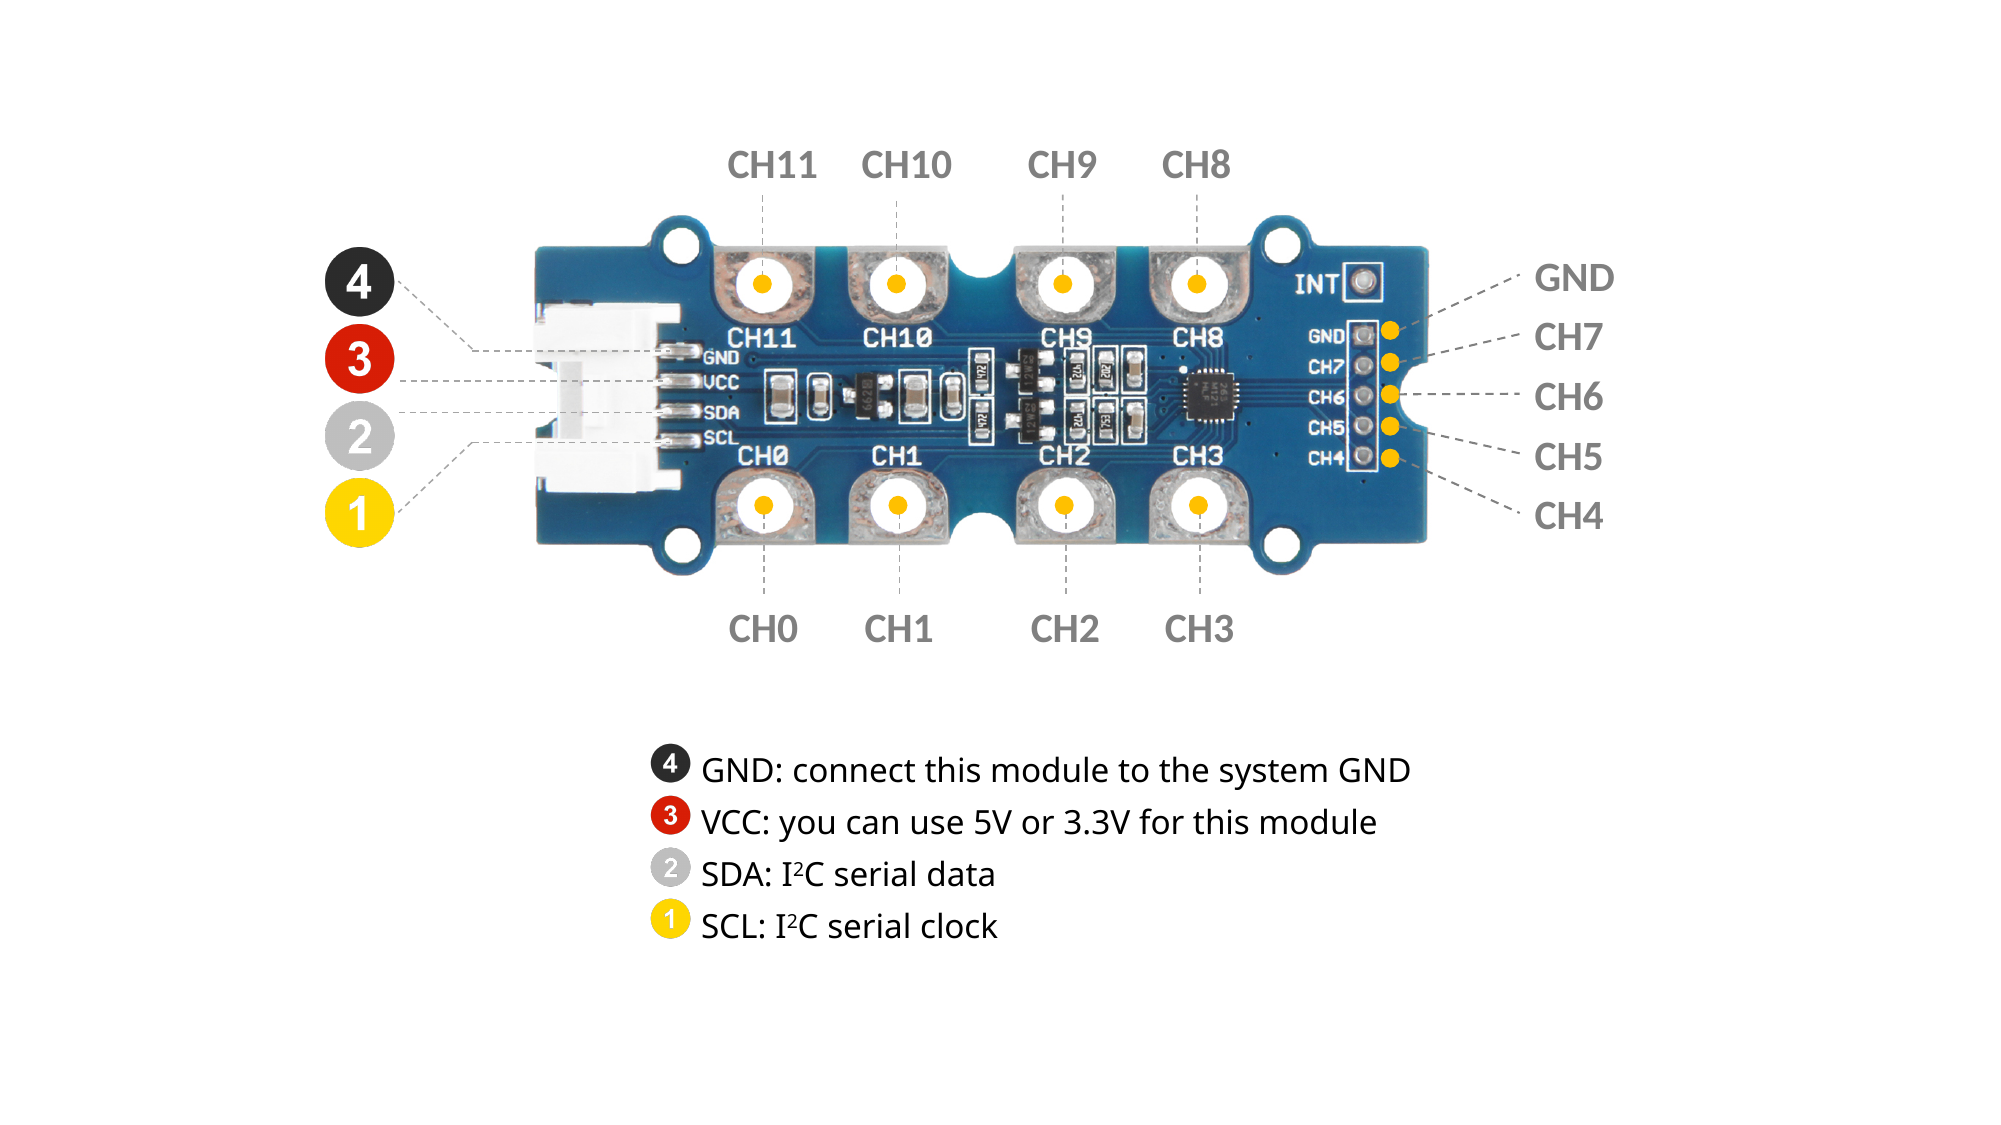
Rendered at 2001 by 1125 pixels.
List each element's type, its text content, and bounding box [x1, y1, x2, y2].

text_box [1398, 274, 1520, 331]
picture [463, 12, 1490, 782]
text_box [1398, 426, 1520, 454]
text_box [1519, 242, 1631, 547]
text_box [320, 241, 399, 552]
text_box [399, 281, 473, 349]
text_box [399, 351, 671, 443]
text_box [713, 496, 1251, 660]
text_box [399, 442, 473, 513]
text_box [648, 741, 693, 941]
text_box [1398, 458, 1520, 514]
text_box GND: connect this module to the system GND VCC: you can use 5V or 3.3V for this module SDA: I2C serial data SCL: I2C serial clock [686, 729, 1728, 1088]
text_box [1398, 334, 1520, 363]
